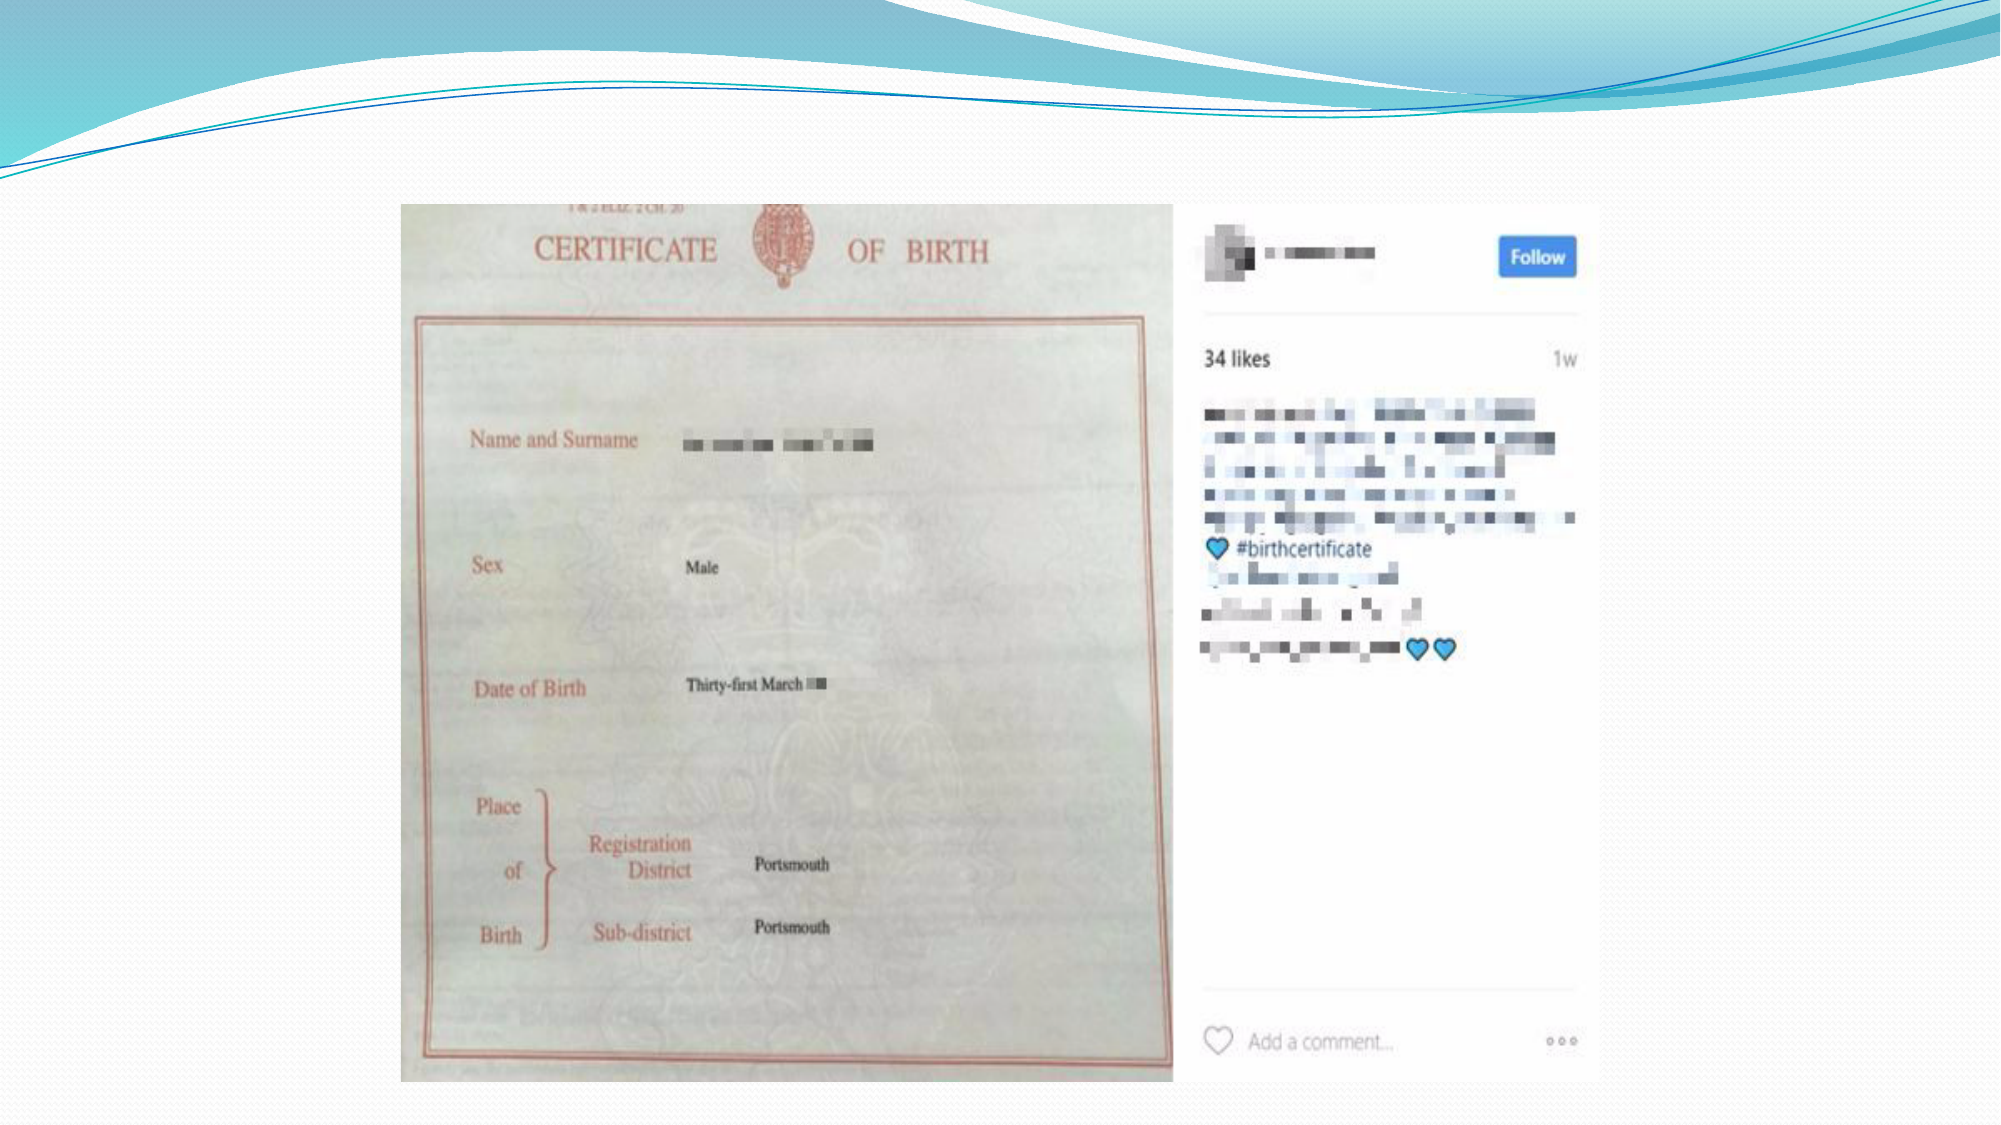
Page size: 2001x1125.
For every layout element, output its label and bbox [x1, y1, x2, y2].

picture [400, 204, 1601, 1082]
